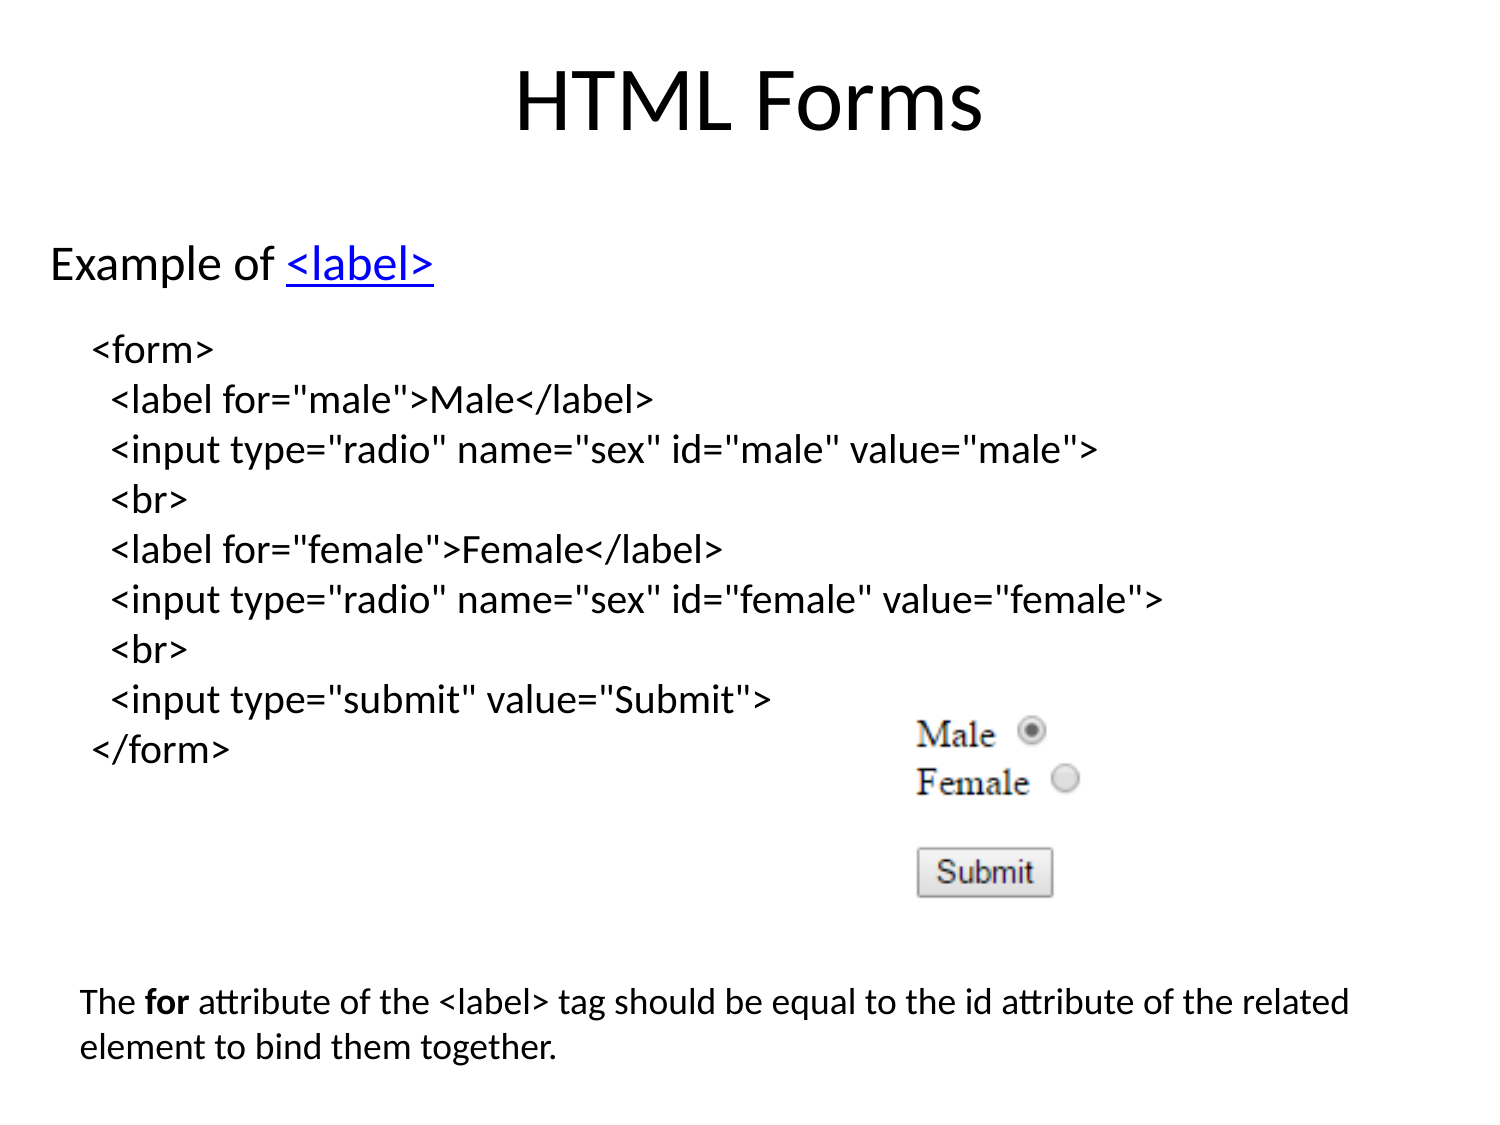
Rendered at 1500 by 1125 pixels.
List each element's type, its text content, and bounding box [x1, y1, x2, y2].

picture [903, 685, 1176, 940]
text_box The for attribute of the <label> tag should be equal to the id attribute of the related element to bind them together. [64, 969, 1477, 1075]
title HTML Forms [75, 0, 1425, 188]
list Example of <label> [35, 222, 1477, 504]
text_box <form> <label for="male">Male</label> <input type="radio" name="sex" id="male" value="male"> <br> <label for="female">Female</label> <input type="radio" name="sex" id="female" value="female"> <br> <input type="submit" value="Submit"> </form> [76, 314, 1205, 780]
